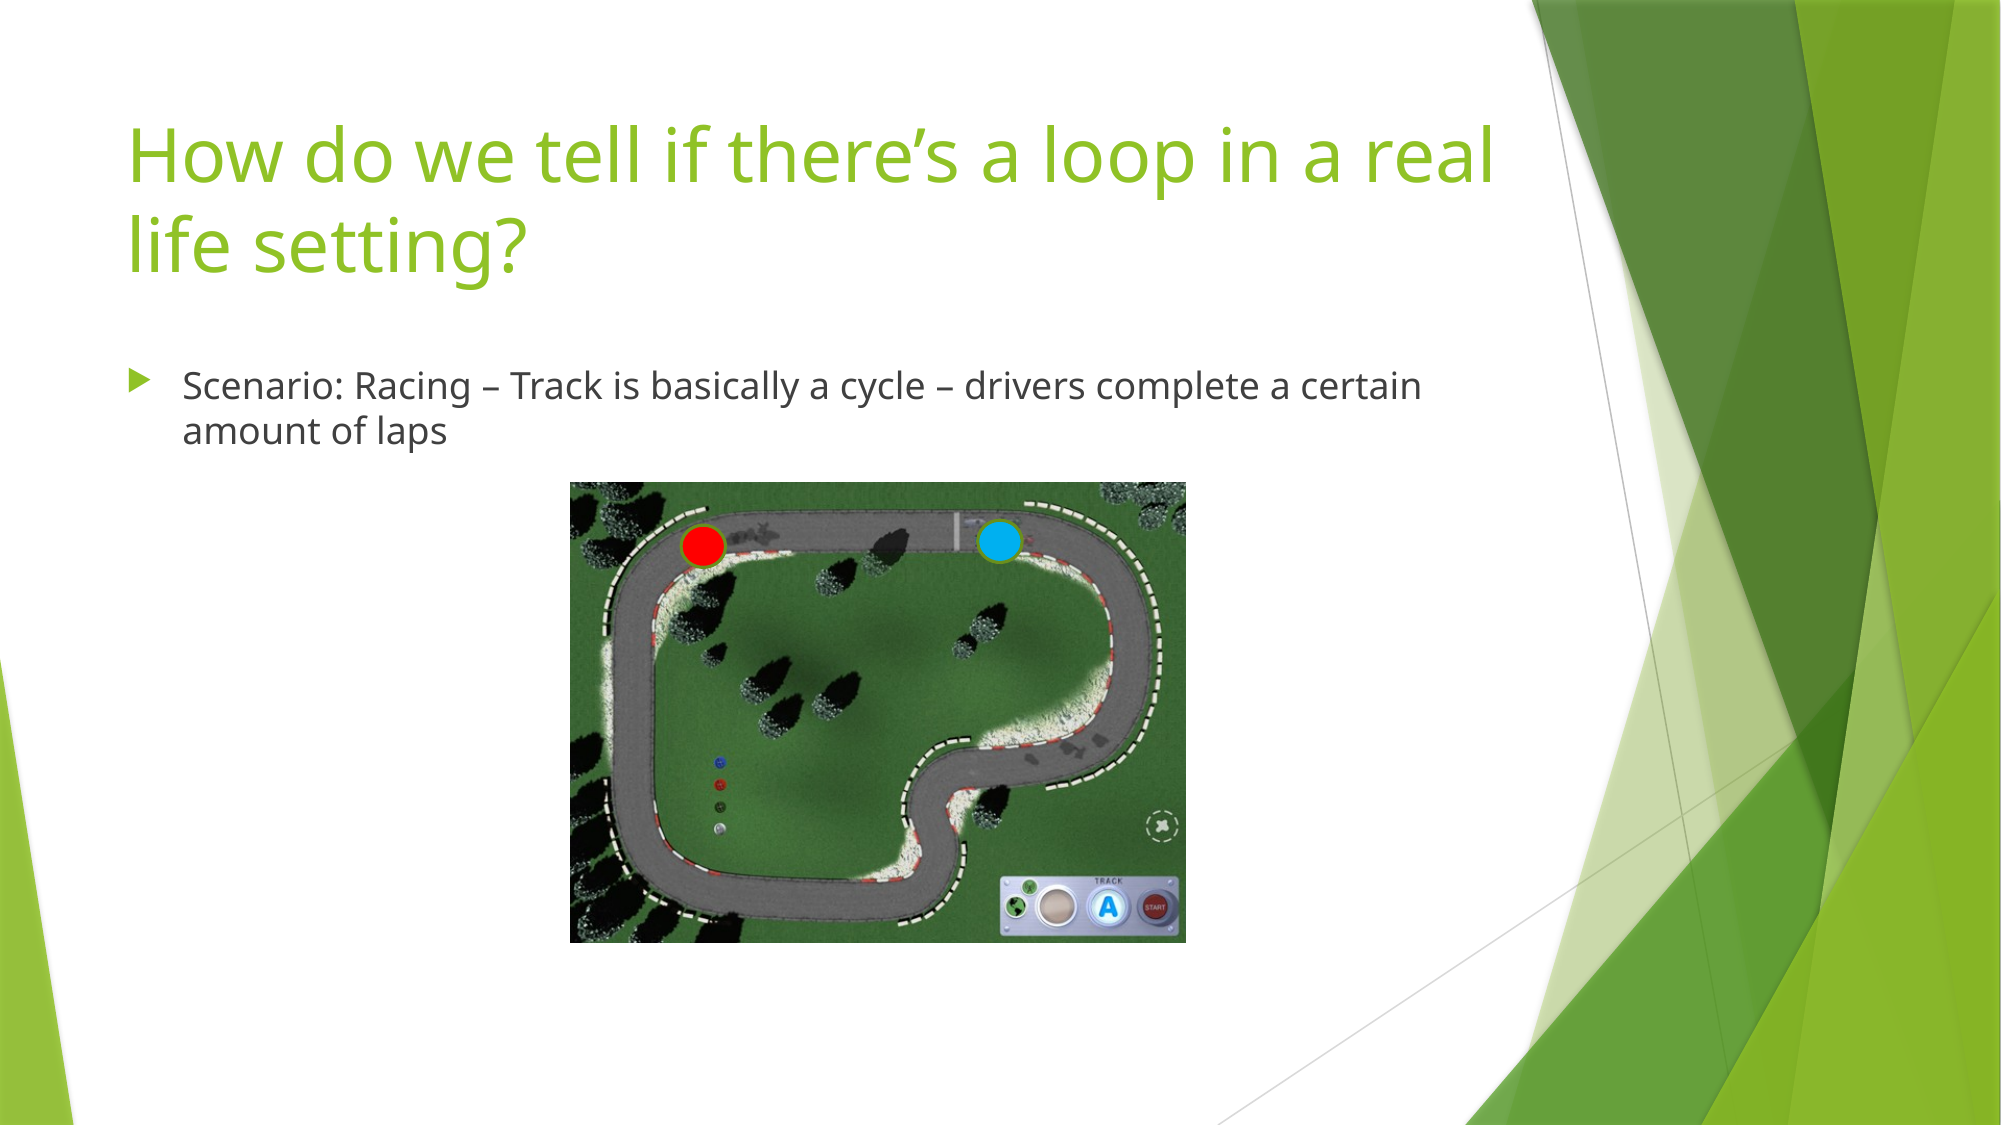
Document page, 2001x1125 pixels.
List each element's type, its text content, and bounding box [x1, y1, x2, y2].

list Scenario: Racing – Track is basically a cycle – drivers complete a certain amount of laps [111, 354, 1522, 992]
title How do we tell if there’s a loop in a real life setting? [111, 99, 1522, 317]
picture [570, 481, 1186, 944]
